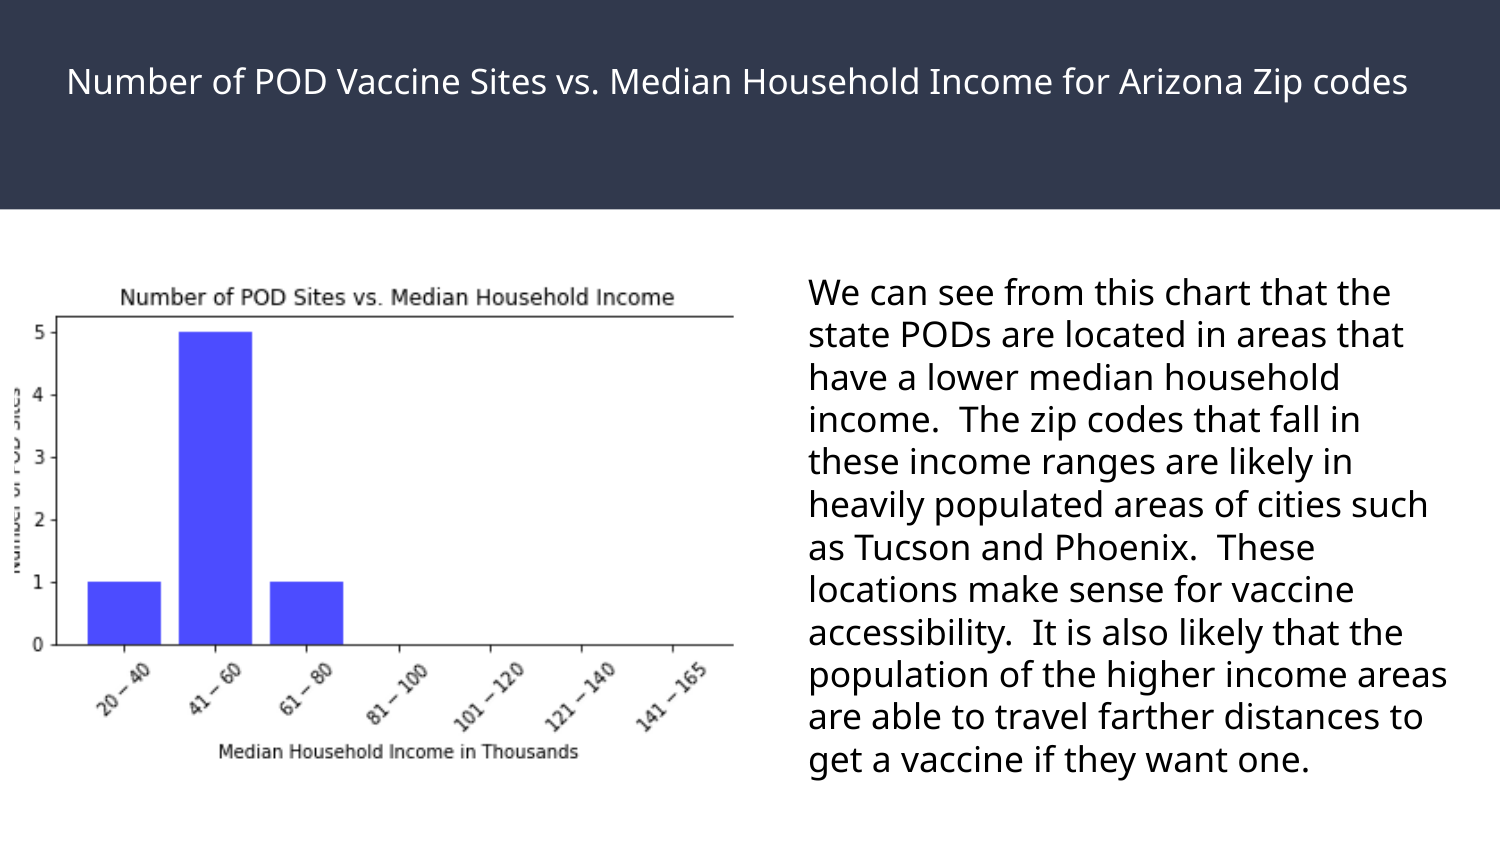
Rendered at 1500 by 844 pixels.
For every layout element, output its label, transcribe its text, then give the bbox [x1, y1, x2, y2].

title Number of POD Vaccine Sites vs. Median Household Income for Arizona Zip codes [51, 44, 1449, 147]
text_box We can see from this chart that the state PODs are located in areas that have a lower median household income. The zip codes that fall in these income ranges are likely in heavily populated areas of cities such as Tucson and Phoenix. These locations make sense for vaccine accessibility. It is also likely that the population of the higher income areas are able to travel farther distances to get a vaccine if they want one. [793, 254, 1468, 795]
picture [14, 267, 734, 782]
